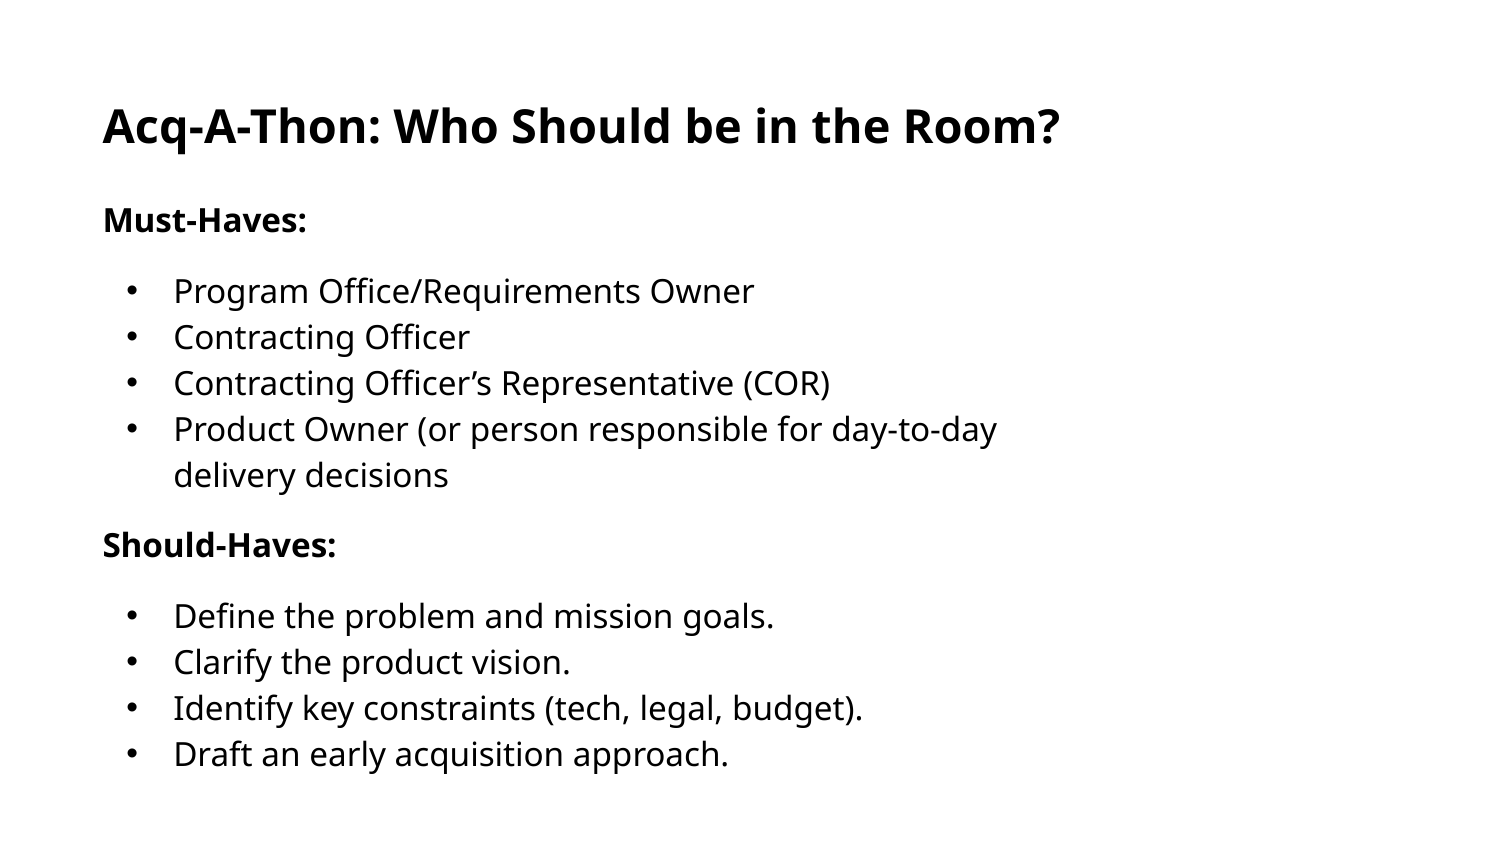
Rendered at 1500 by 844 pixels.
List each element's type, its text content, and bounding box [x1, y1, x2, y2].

text_box Must-Haves: Program Office/Requirements Owner Contracting Officer Contracting Officer’s Representative (COR) Product Owner (or person responsible for day-to-day delivery decisions Should-Haves: Define the problem and mission goals. Clarify the product vision. Identify key constraints (tech, legal, budget). Draft an early acquisition approach. [87, 421, 1135, 619]
title Acq-A-Thon: Who Should be in the Room? [87, 73, 1319, 164]
text_box [99, 348, 1038, 421]
